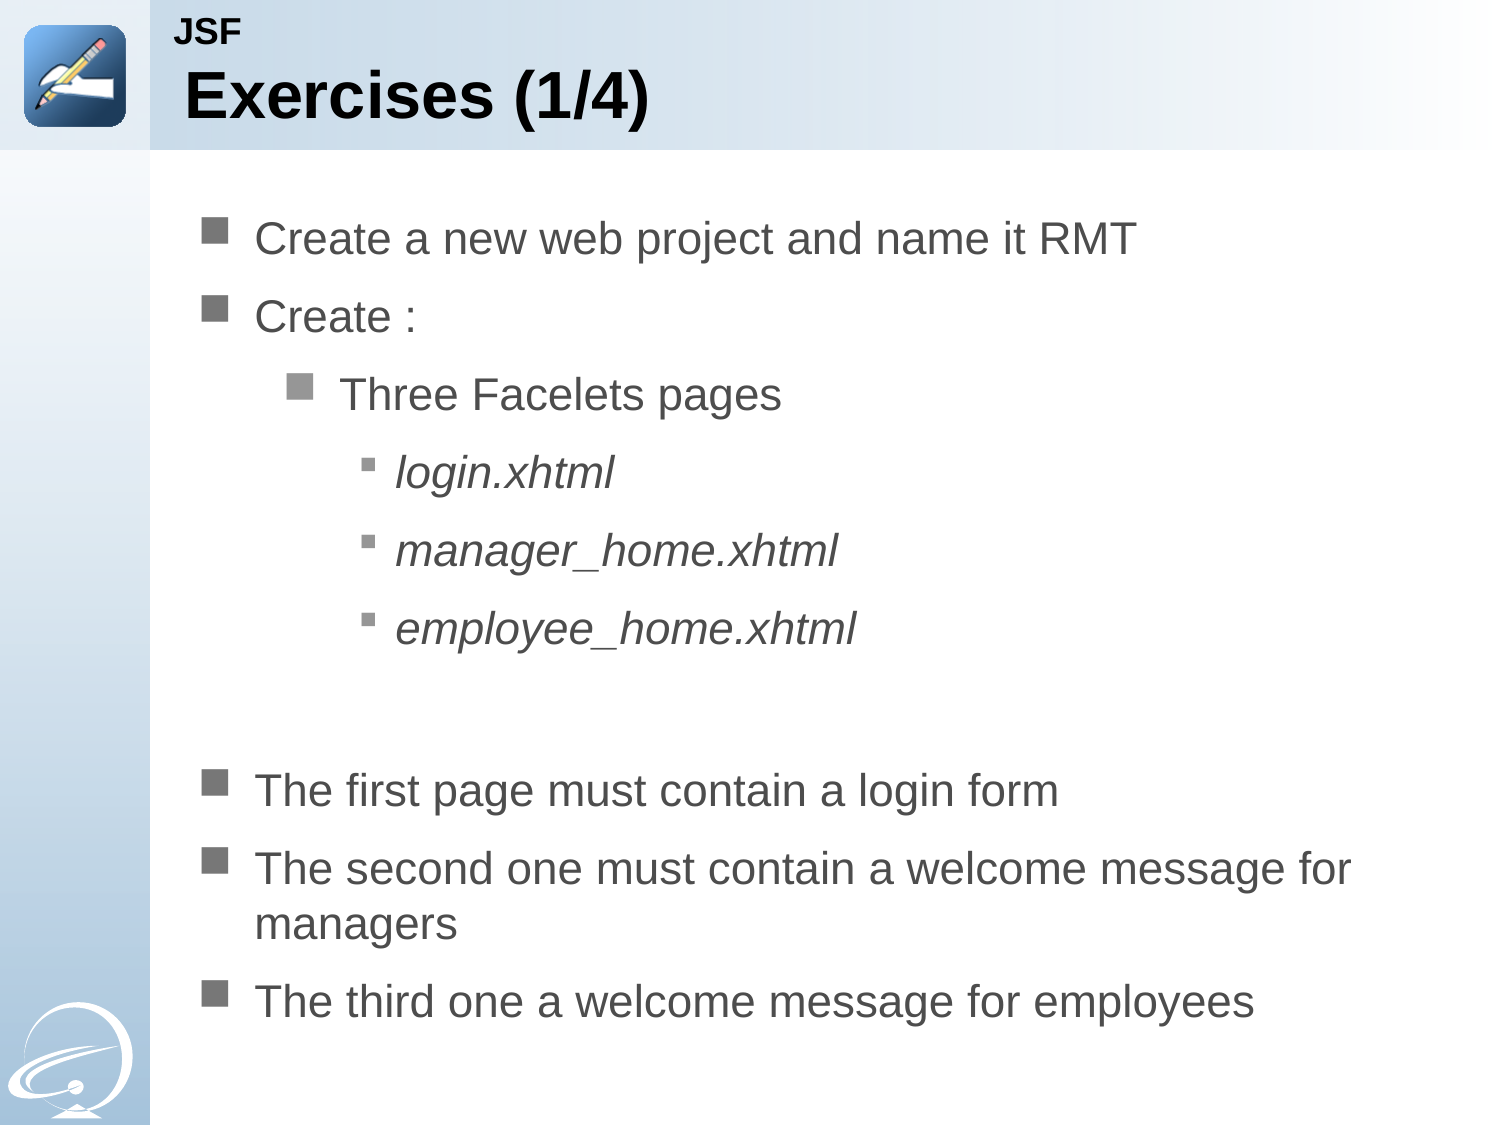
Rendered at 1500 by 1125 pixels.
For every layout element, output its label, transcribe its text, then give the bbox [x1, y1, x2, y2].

title Exercises (1/4) [169, 60, 1438, 162]
list Create a new web project and name it RMT Create : Three Facelets pages login.xhtml manager_home.xhtml employee_home.xhtml The first page must contain a login form The second one must contain a welcome message for managers The third one a welcome message for employees [182, 201, 1465, 965]
text_box JSF [158, 0, 1500, 60]
picture [23, 23, 131, 131]
